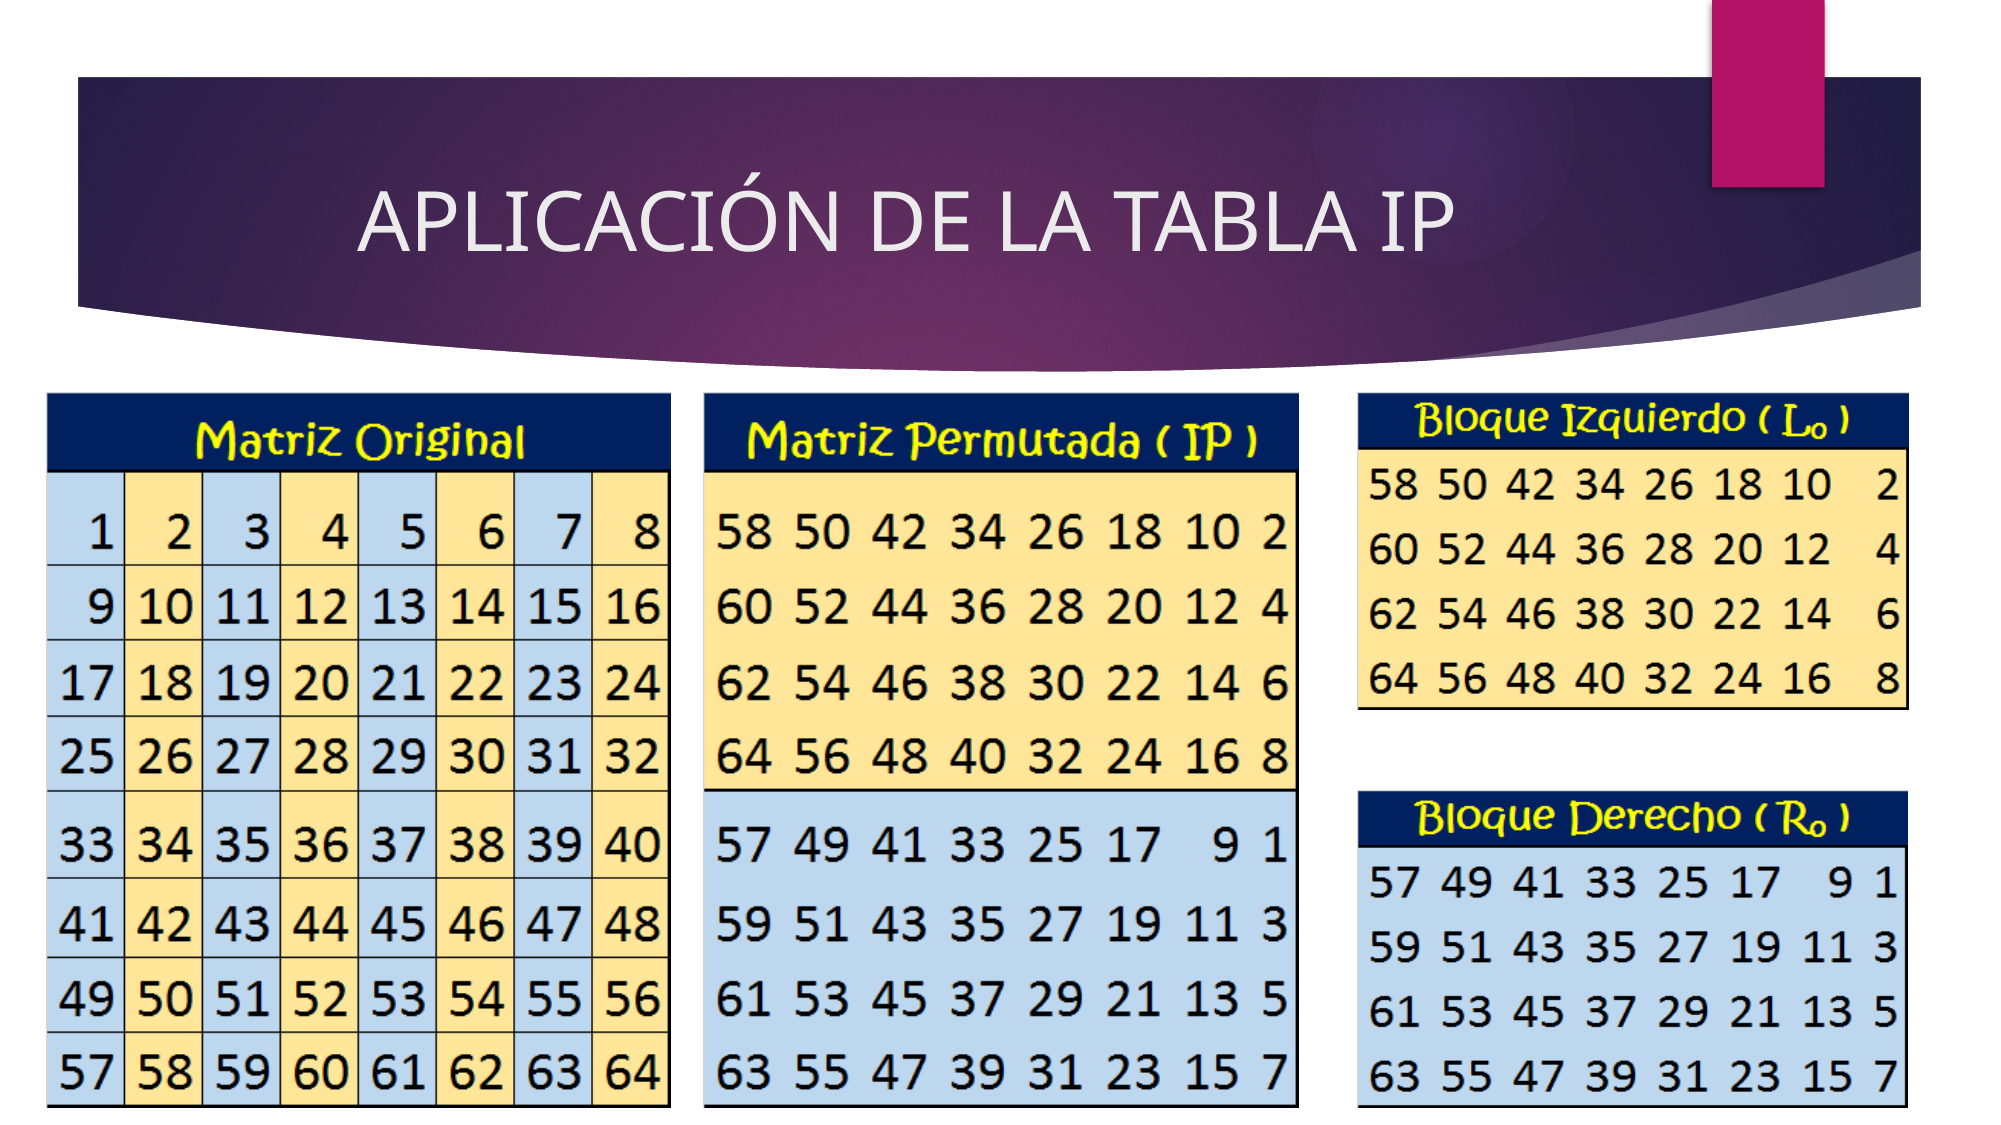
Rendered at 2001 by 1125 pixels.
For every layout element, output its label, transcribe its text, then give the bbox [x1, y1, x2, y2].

picture [1357, 391, 1909, 711]
picture [46, 391, 671, 1108]
picture [703, 391, 1299, 1108]
picture [1357, 789, 1908, 1108]
title APLICACIÓN DE LA TABLA IP [189, 159, 1627, 276]
